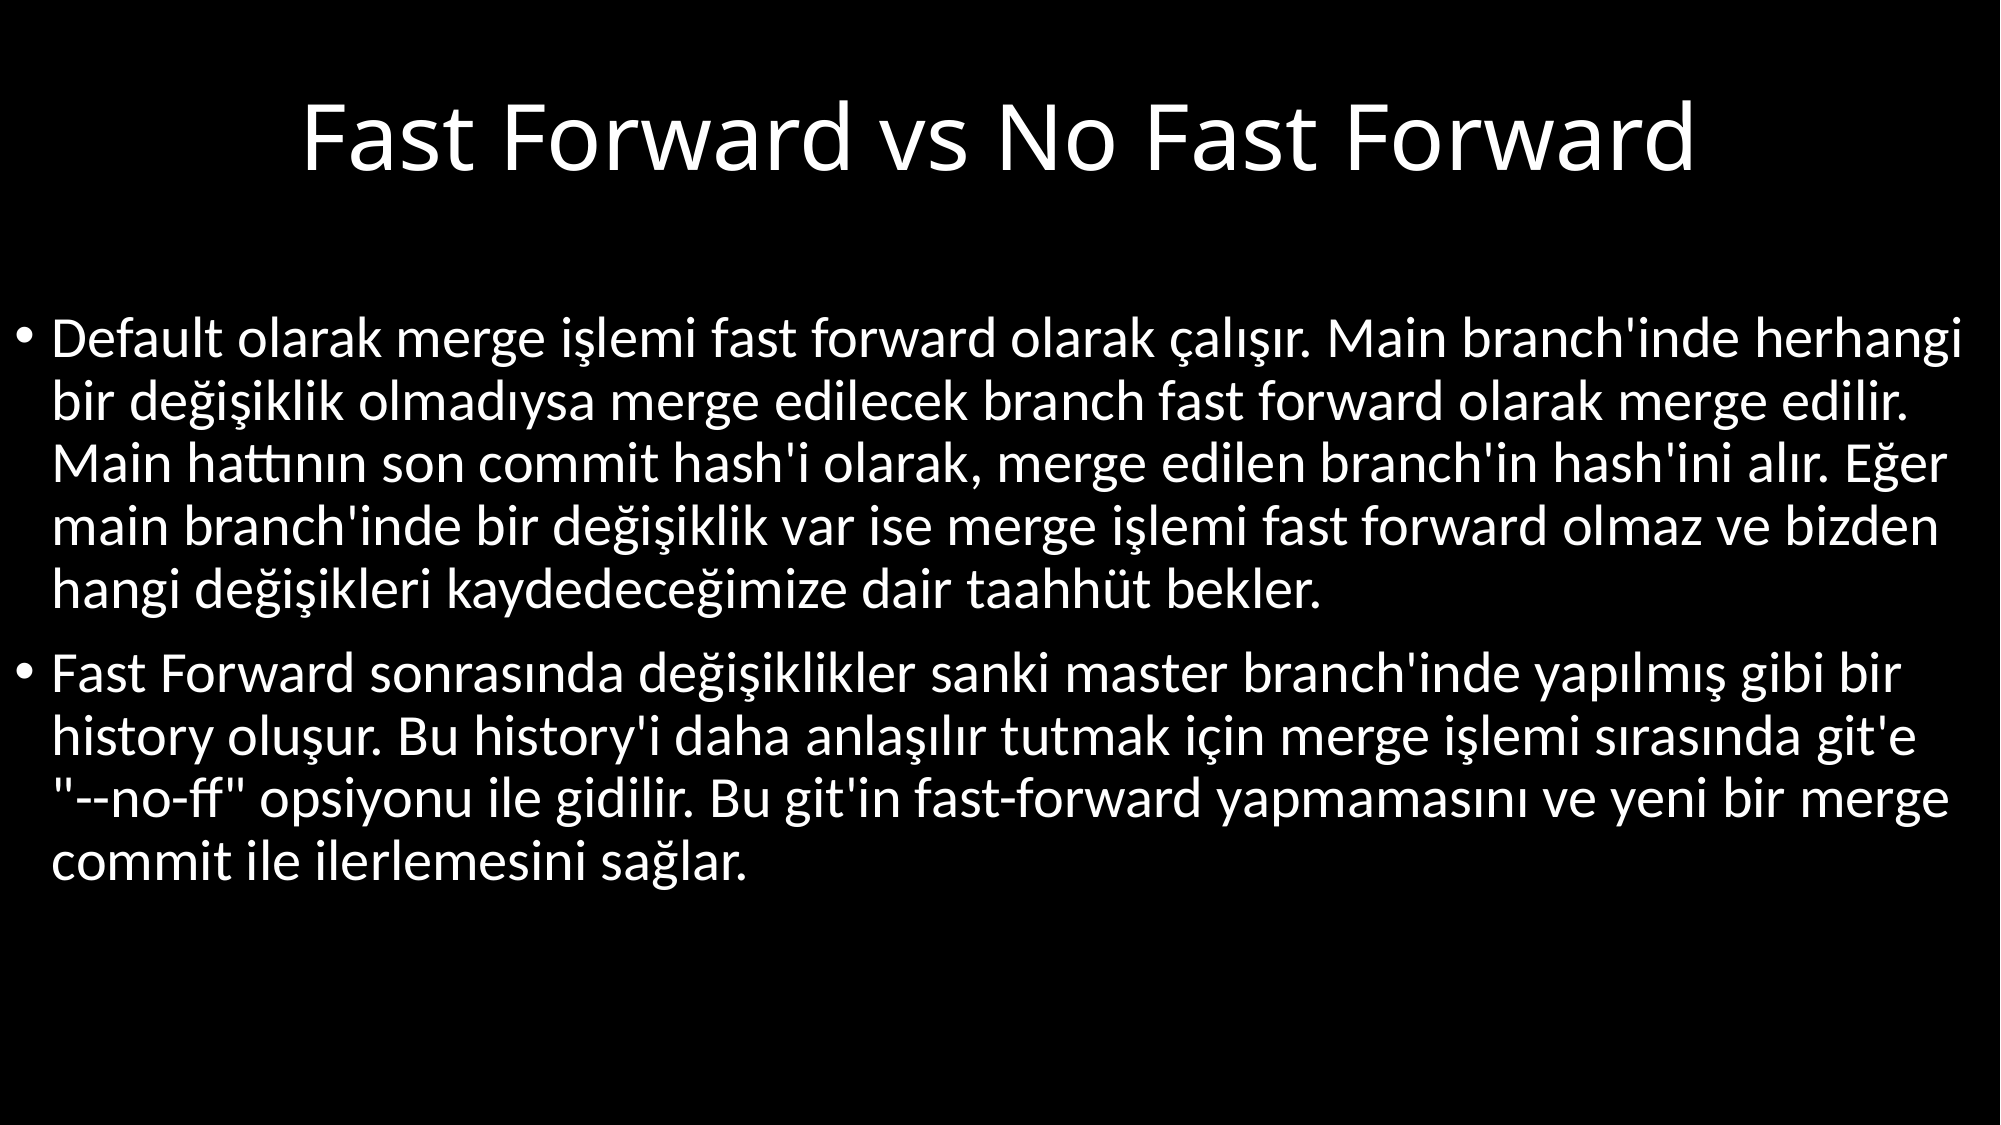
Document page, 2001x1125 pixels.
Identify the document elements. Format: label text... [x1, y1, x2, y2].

title Fast Forward vs No Fast Forward [0, 0, 2000, 281]
list Default olarak merge işlemi fast forward olarak çalışır. Main branch'inde herhangi bir değişiklik olmadıysa merge edilecek branch fast forward olarak merge edilir. Main hattının son commit hash'i olarak, merge edilen branch'in hash'ini alır. Eğer main branch'inde bir değişiklik var ise merge işlemi fast forward olmaz ve bizden hangi değişikleri kaydedeceğimize dair taahhüt bekler. Fast Forward sonrasında değişiklikler sanki master branch'inde yapılmış gibi bir history oluşur. Bu history'i daha anlaşılır tutmak için merge işlemi sırasında git'e "--no-ff" opsiyonu ile gidilir. Bu git'in fast-forward yapmamasını ve yeni bir merge commit ile ilerlemesini sağlar. [0, 299, 2000, 1014]
